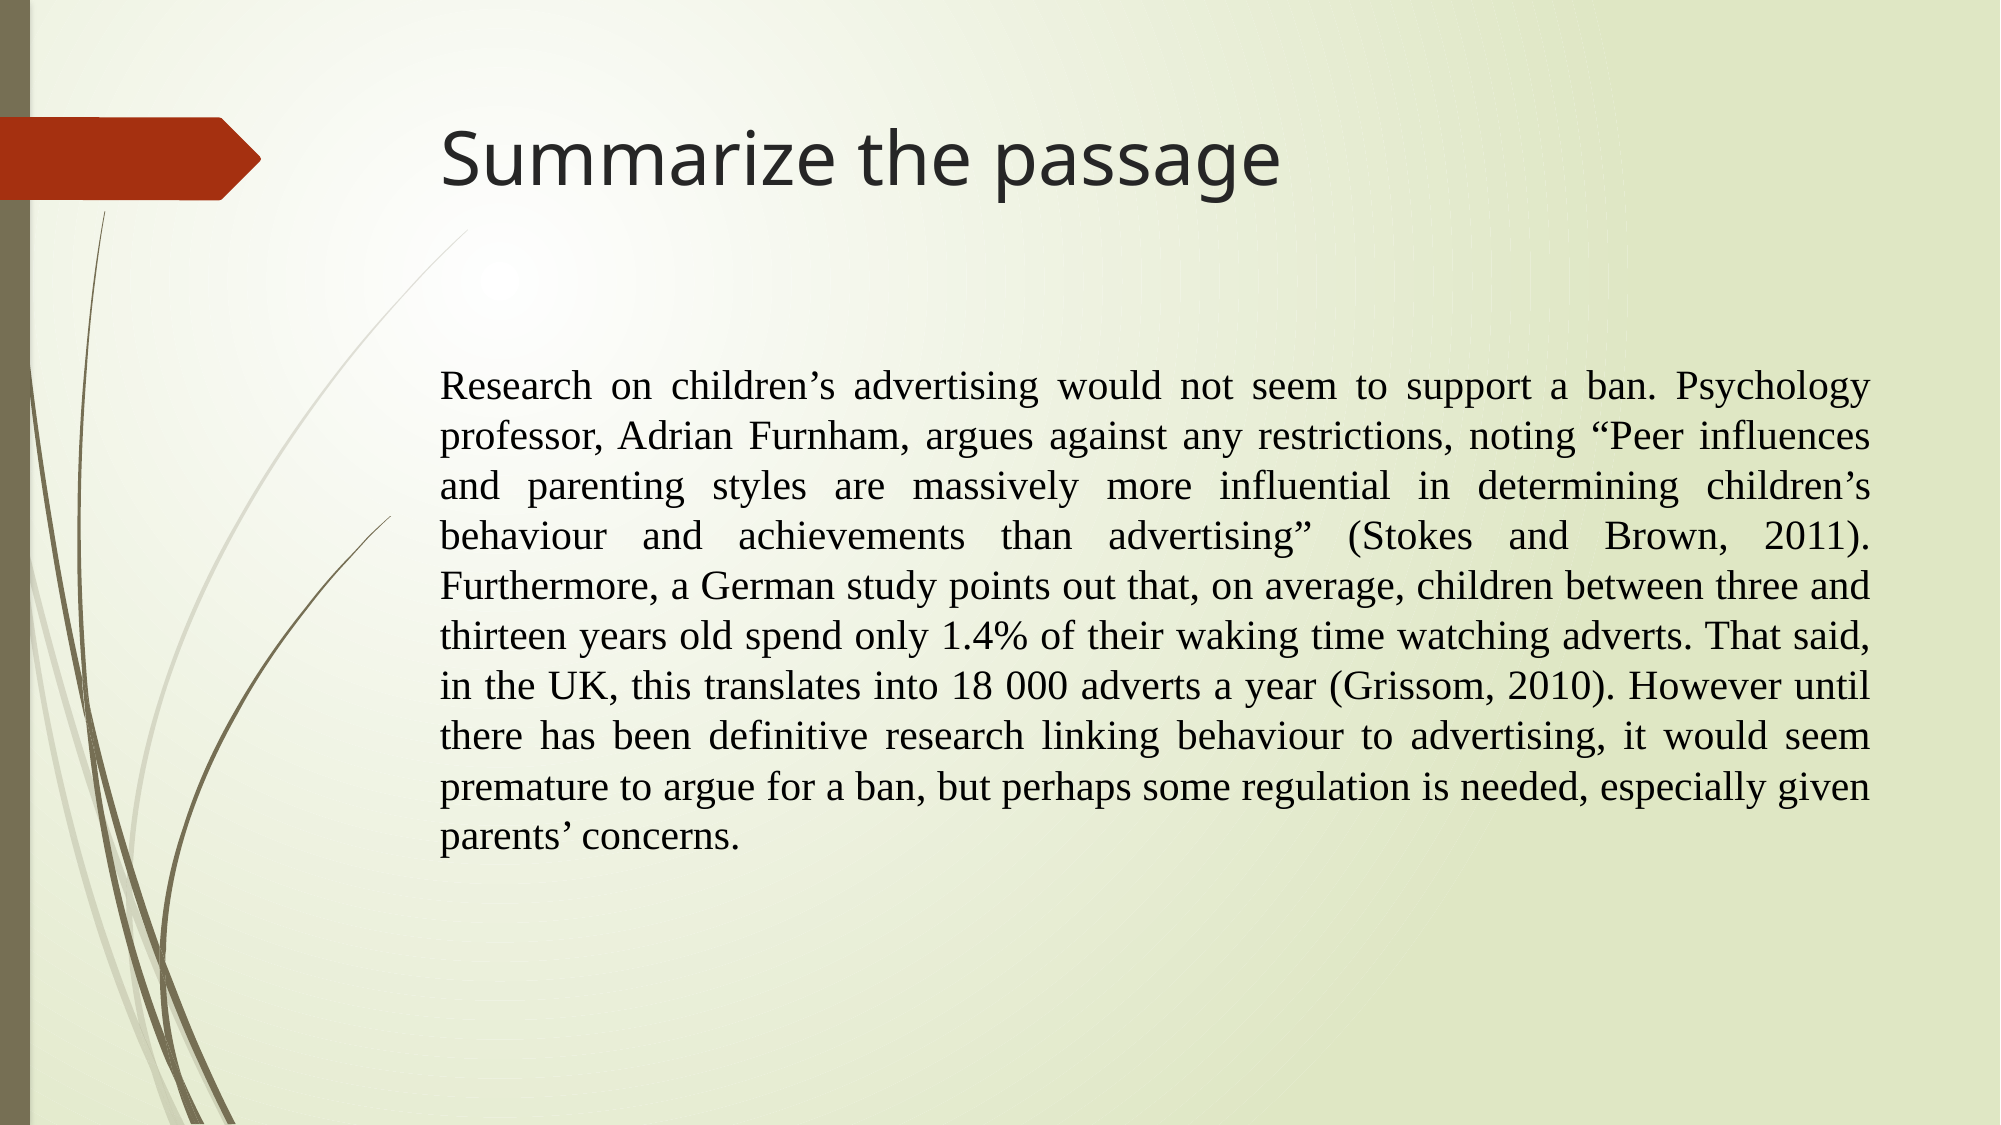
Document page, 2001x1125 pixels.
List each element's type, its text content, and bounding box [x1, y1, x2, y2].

title Summarize the passage [425, 102, 1888, 313]
list Research on children’s advertising would not seem to support a ban. Psychology professor, Adrian Furnham, argues against any restrictions, noting “Peer influences and parenting styles are massively more influential in determining children’s behaviour and achievements than advertising” (Stokes and Brown, 2011). Furthermore, a German study points out that, on average, children between three and thirteen years old spend only 1.4% of their waking time watching adverts. That said, in the UK, this translates into 18 000 adverts a year (Grissom, 2010). However until there has been definitive research linking behaviour to advertising, it would seem premature to argue for a ban, but perhaps some regulation is needed, especially given parents’ concerns. [424, 350, 1888, 970]
